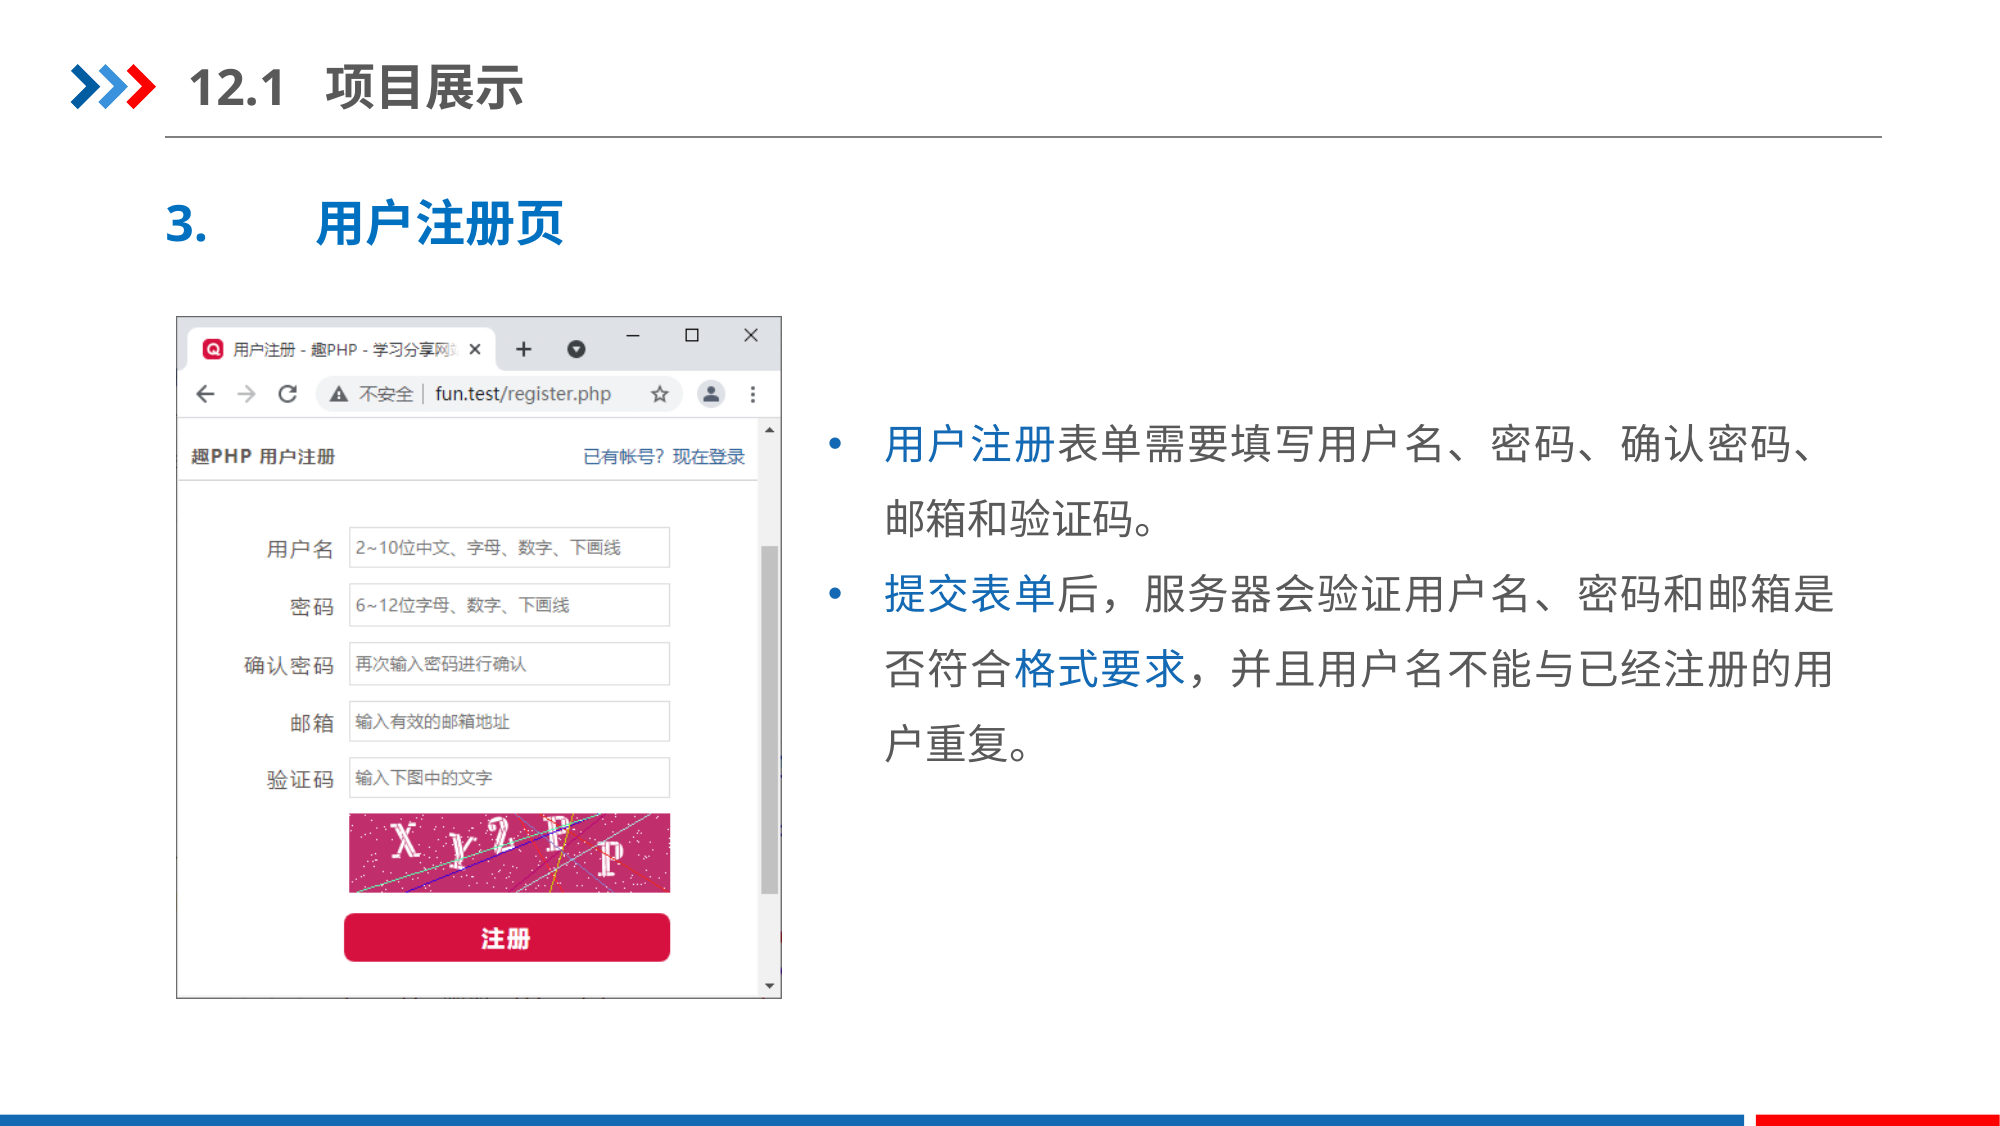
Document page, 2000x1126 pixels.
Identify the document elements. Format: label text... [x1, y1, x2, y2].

text_box 用户注册表单需要填写用户名、密码、确认密码、邮箱和验证码。 提交表单后，服务器会验证用户名、密码和邮箱是否符合格式要求，并且用户名不能与已经注册的用户重复。 [813, 385, 1851, 776]
text_box 3. 用户注册页 [150, 184, 808, 259]
text_box 12.1 项目展示 [187, 43, 827, 127]
picture [176, 316, 782, 1000]
